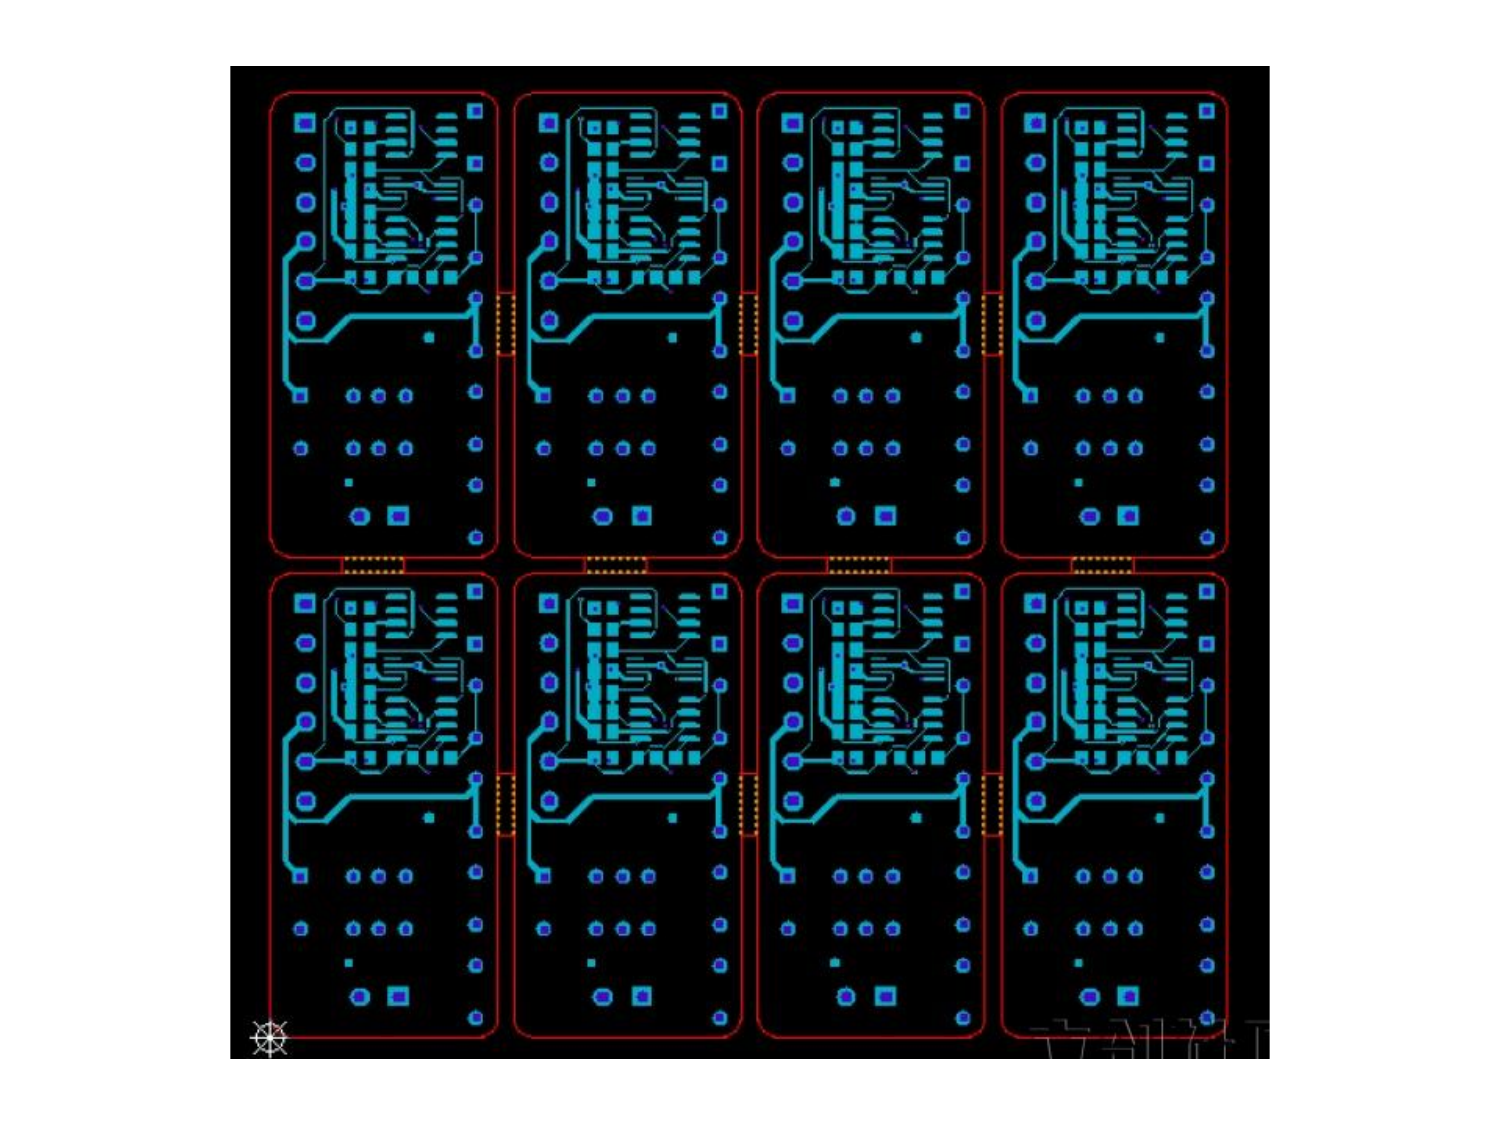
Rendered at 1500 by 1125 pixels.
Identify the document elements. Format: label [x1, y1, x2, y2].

picture [229, 66, 1270, 1059]
